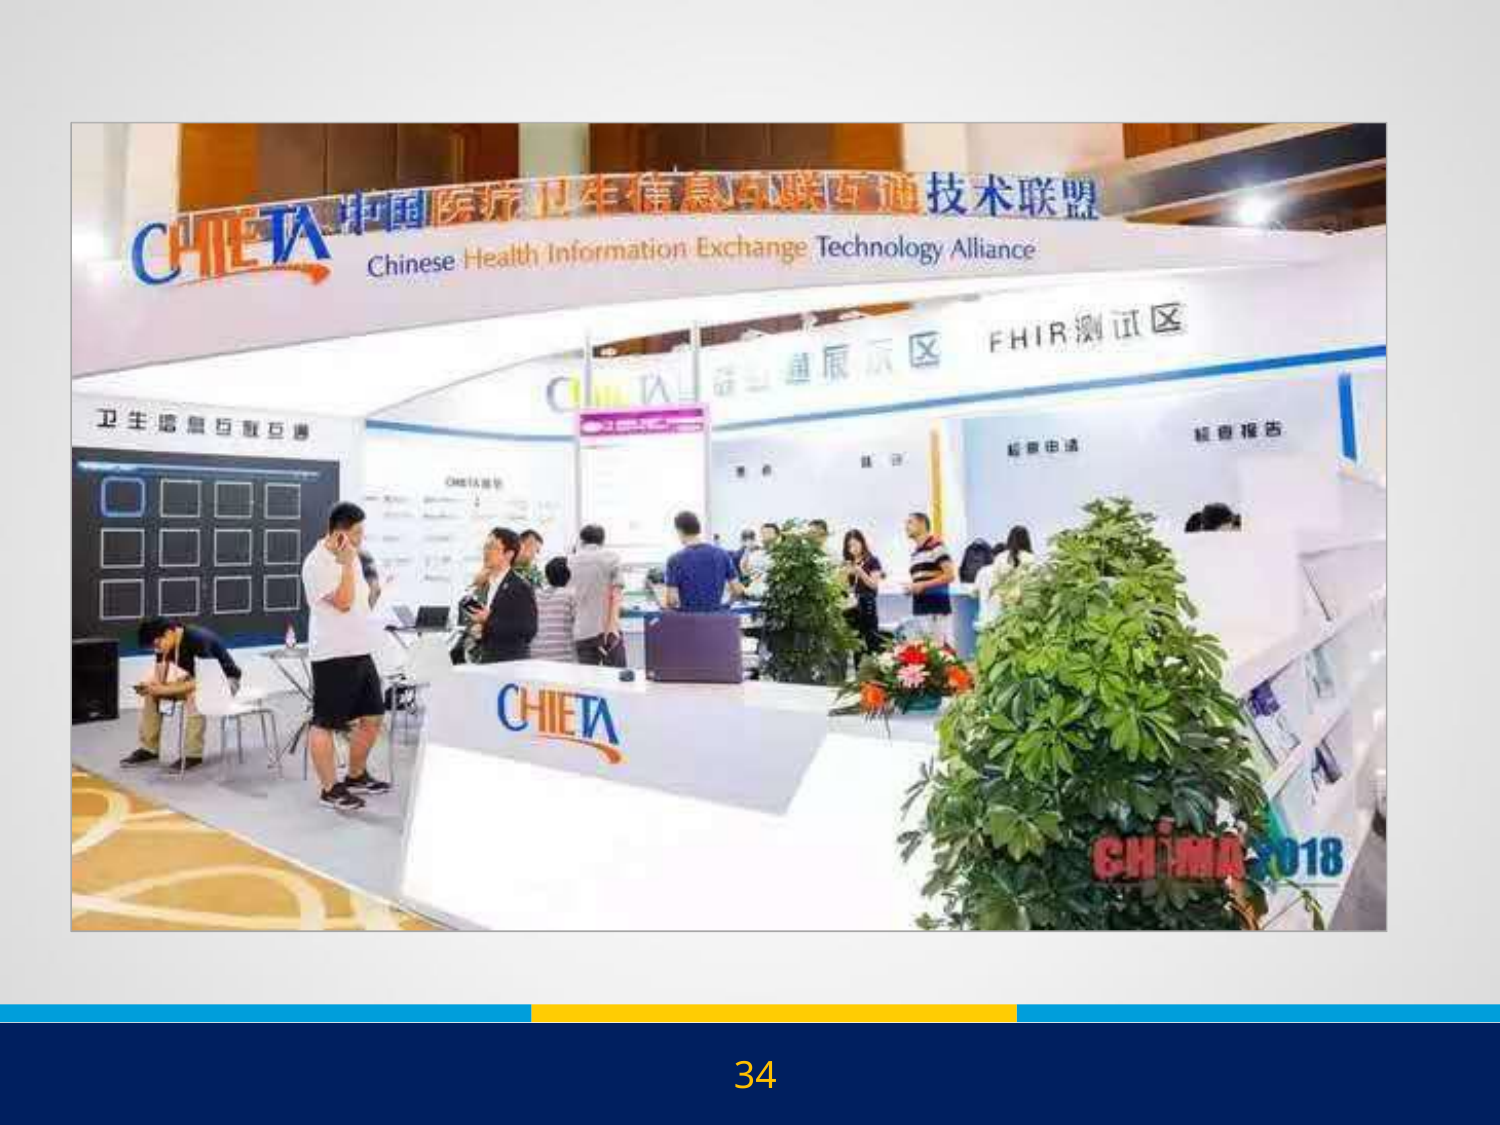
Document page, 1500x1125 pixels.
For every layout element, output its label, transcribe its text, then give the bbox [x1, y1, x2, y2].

text_box [0, 1004, 532, 1023]
slide_number 34 [729, 1046, 782, 1125]
text_box [72, 124, 1385, 930]
text_box [532, 1004, 1017, 1023]
picture [0, 0, 1500, 1004]
text_box [70, 121, 1388, 933]
text_box [1017, 1004, 1500, 1023]
text_box [0, 1023, 1500, 1125]
